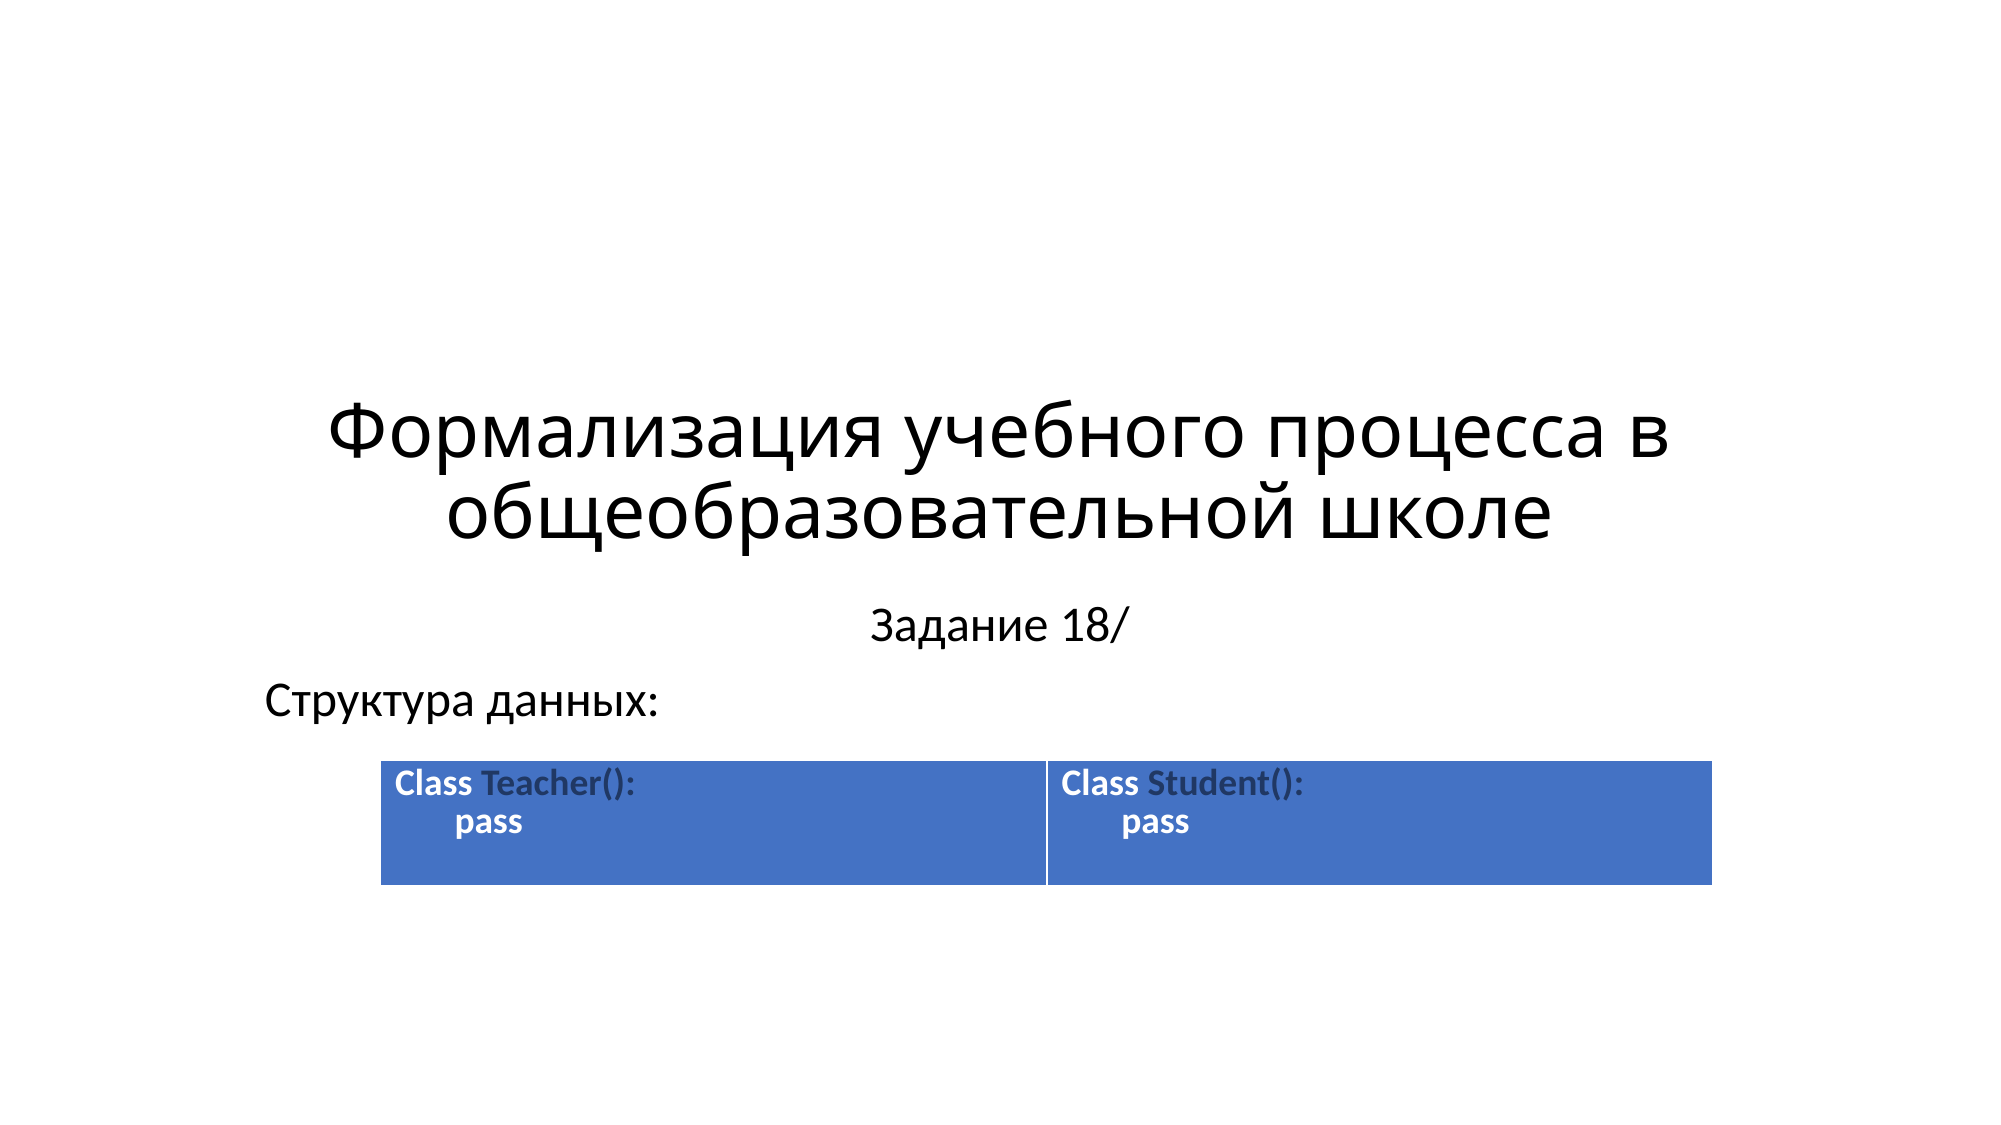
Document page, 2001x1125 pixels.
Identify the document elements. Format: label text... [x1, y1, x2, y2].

table_header Class Teacher(): pass [381, 761, 1046, 885]
table_header Class Student(): pass [1048, 761, 1712, 885]
subtitle Задание 18/ Структура данных: [249, 590, 1750, 910]
title Формализация учебного процесса в общеобразовательной школе [249, 384, 1750, 563]
